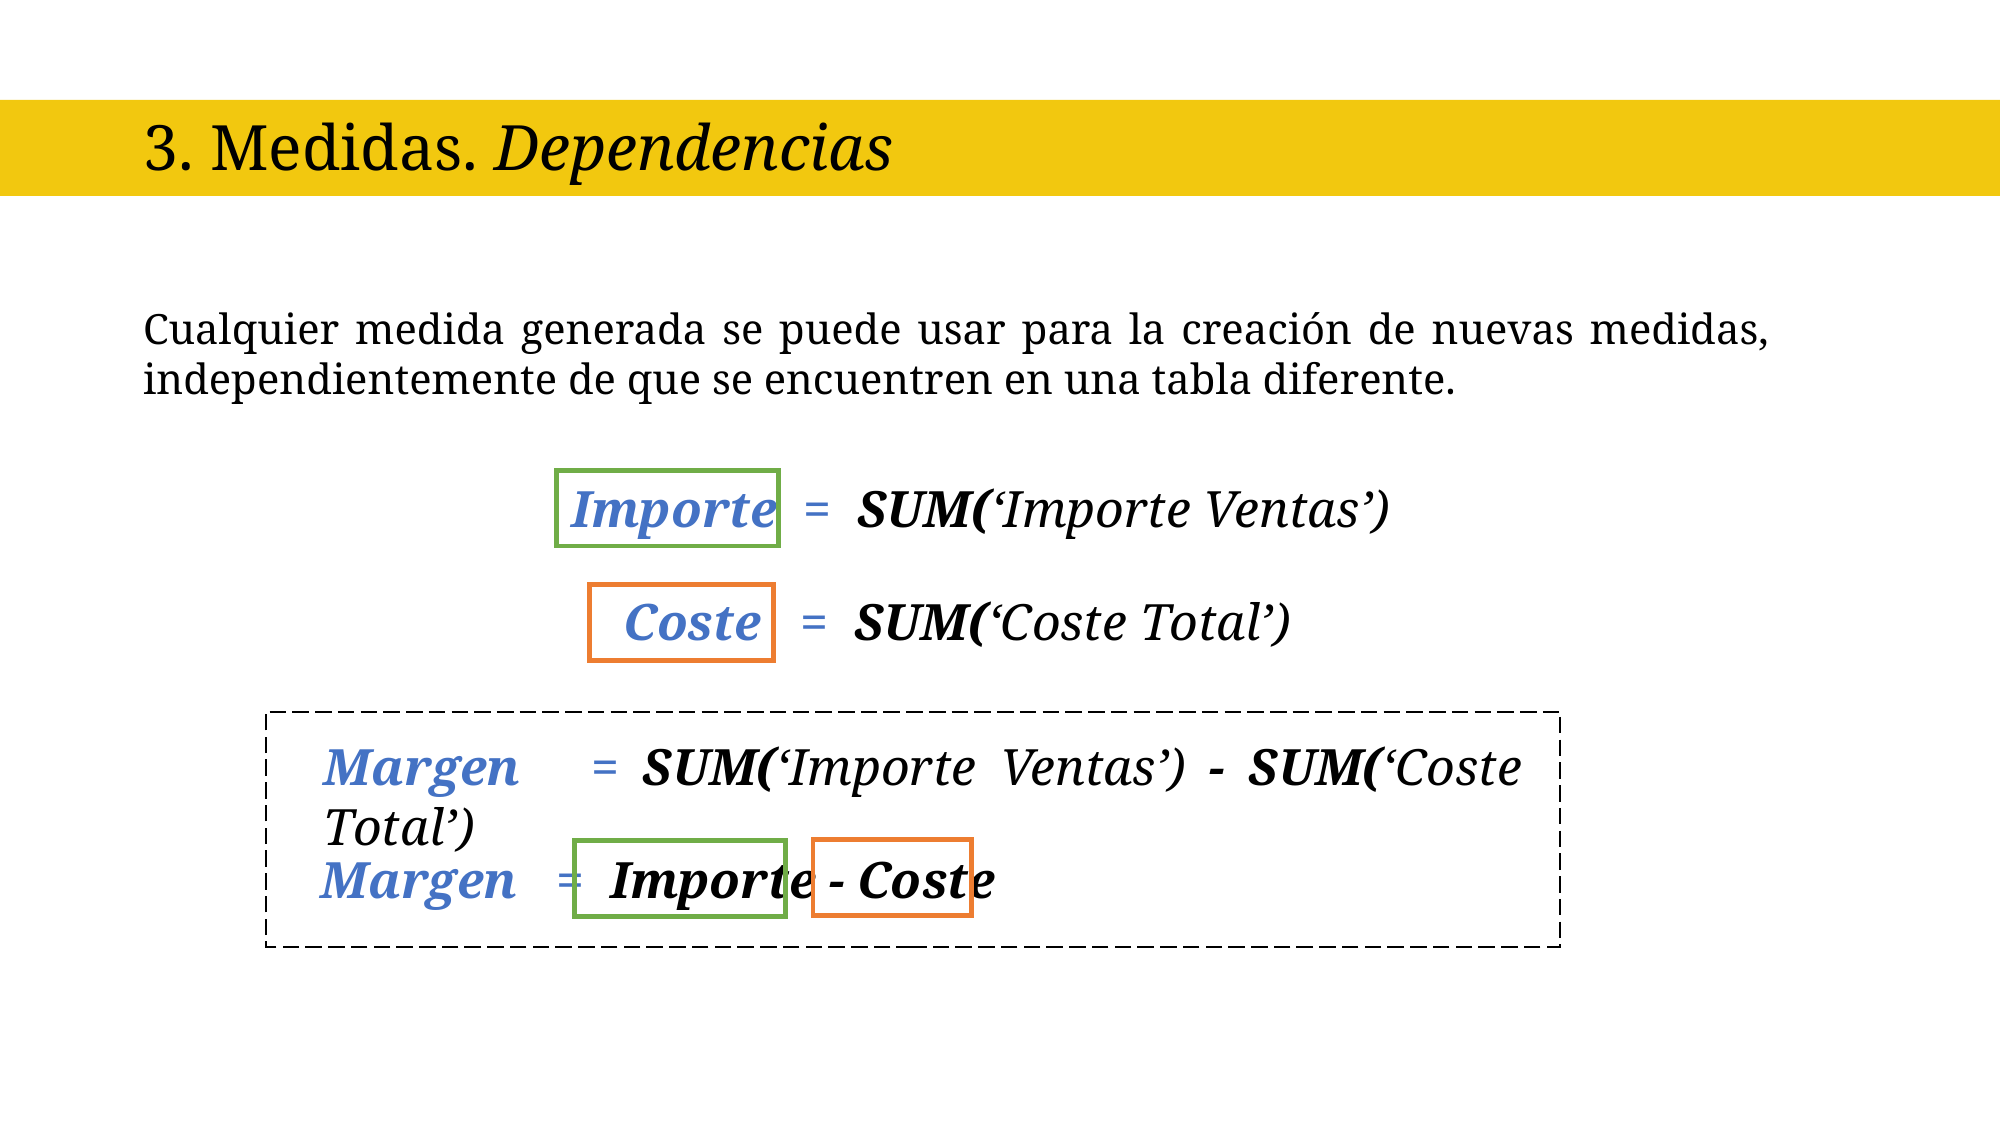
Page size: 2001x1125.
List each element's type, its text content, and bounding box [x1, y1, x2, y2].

text_box [0, 99, 2000, 196]
text_box Coste = SUM(‘Coste Total’) [556, 583, 2000, 659]
text_box Cualquier medida generada se puede usar para la creación de nuevas medidas, independientemente de que se encuentren en una tabla diferente. [128, 295, 1785, 411]
text_box [265, 711, 1561, 948]
text_box [589, 584, 774, 661]
text_box 3. Medidas. Dependencias [128, 99, 1215, 190]
text_box Importe = SUM(‘Importe Ventas’) [779, 470, 2000, 546]
text_box [556, 470, 779, 547]
